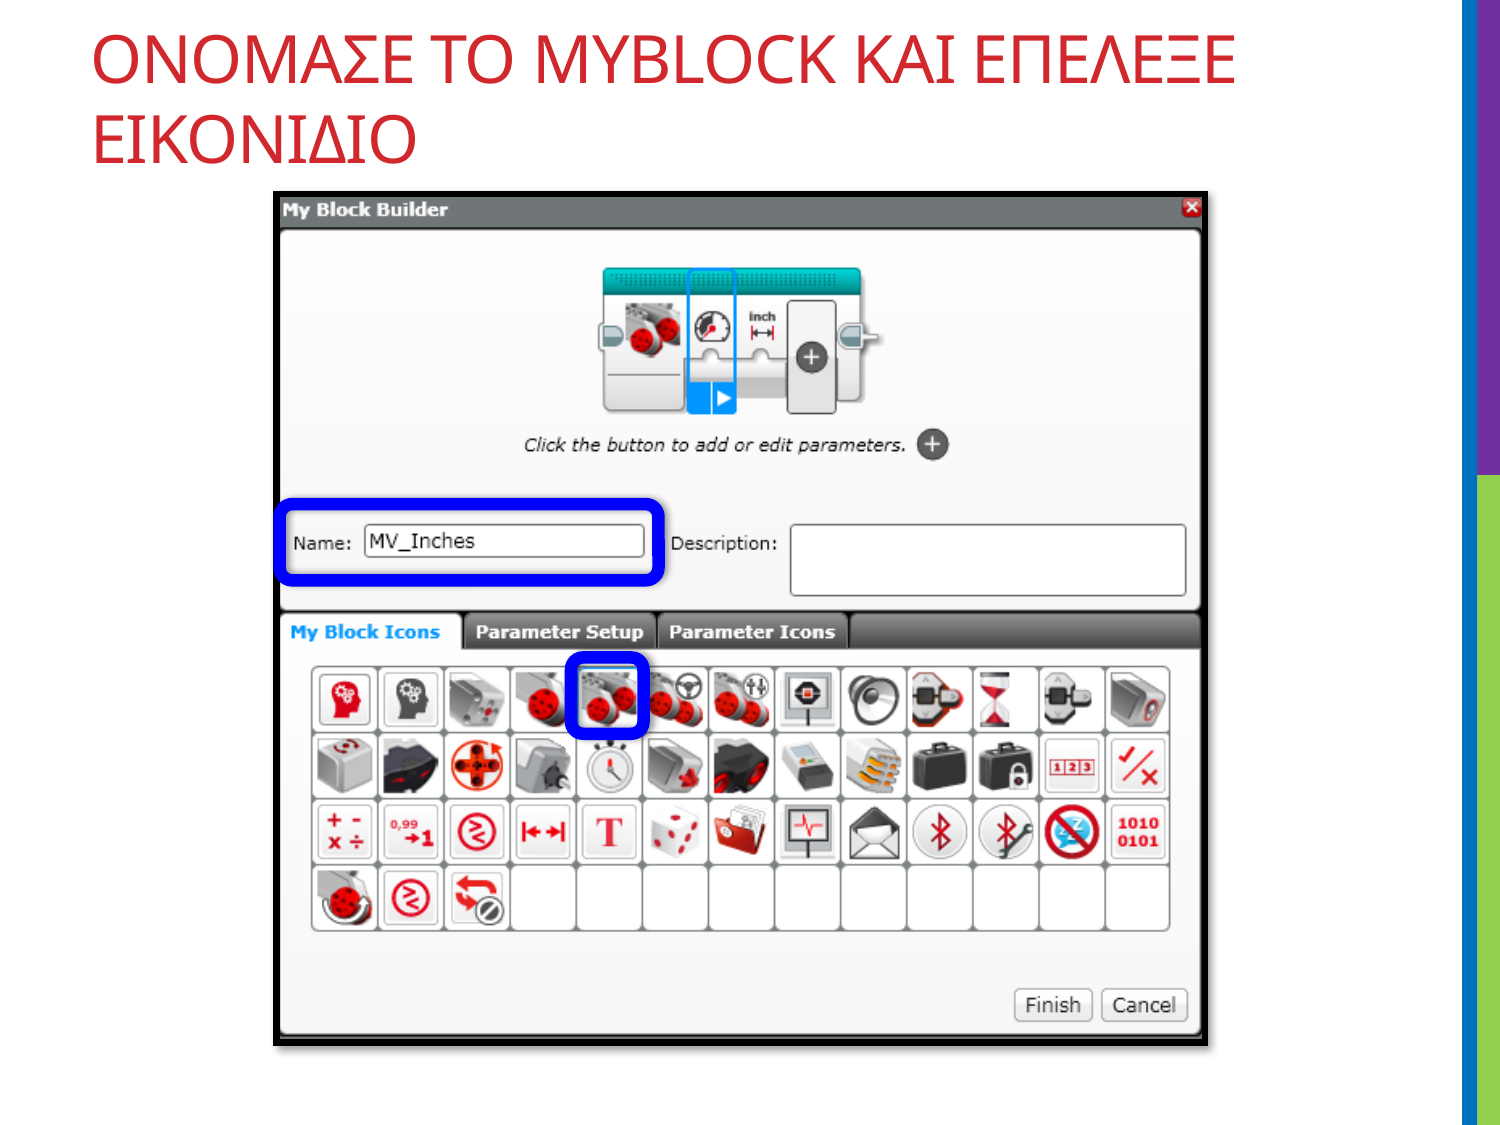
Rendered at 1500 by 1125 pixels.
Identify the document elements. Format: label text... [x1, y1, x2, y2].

text_box Ονομασε το Myblock και επελεξε εικονιδιο [74, 24, 1428, 170]
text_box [278, 196, 1203, 1040]
